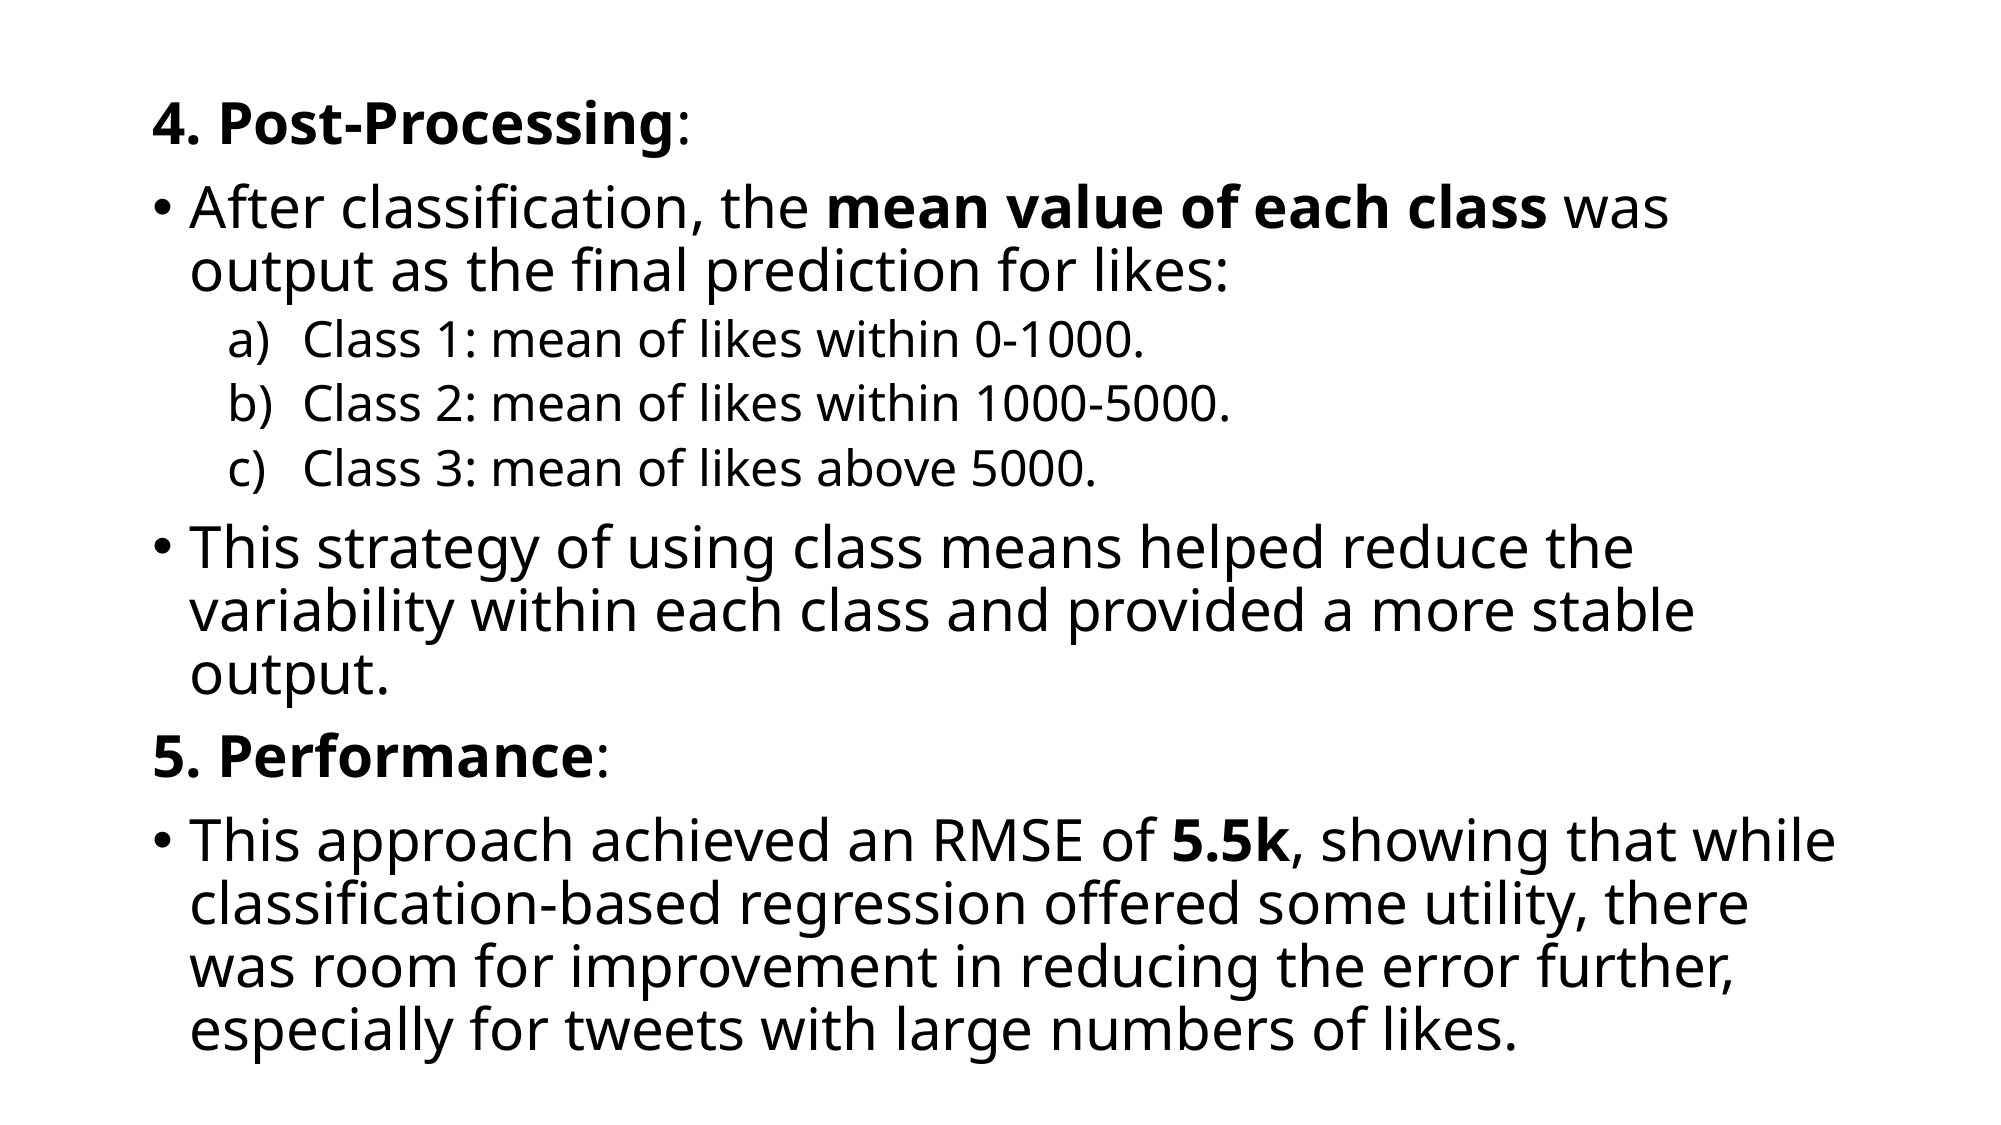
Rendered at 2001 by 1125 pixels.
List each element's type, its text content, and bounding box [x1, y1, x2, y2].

list 4. Post-Processing: After classification, the mean value of each class was output as the final prediction for likes: Class 1: mean of likes within 0-1000. Class 2: mean of likes within 1000-5000. Class 3: mean of likes above 5000. This strategy of using class means helped reduce the variability within each class and provided a more stable output. 5. Performance: This approach achieved an RMSE of 5.5k, showing that while classification-based regression offered some utility, there was room for improvement in reducing the error further, especially for tweets with large numbers of likes. [137, 86, 1863, 1046]
